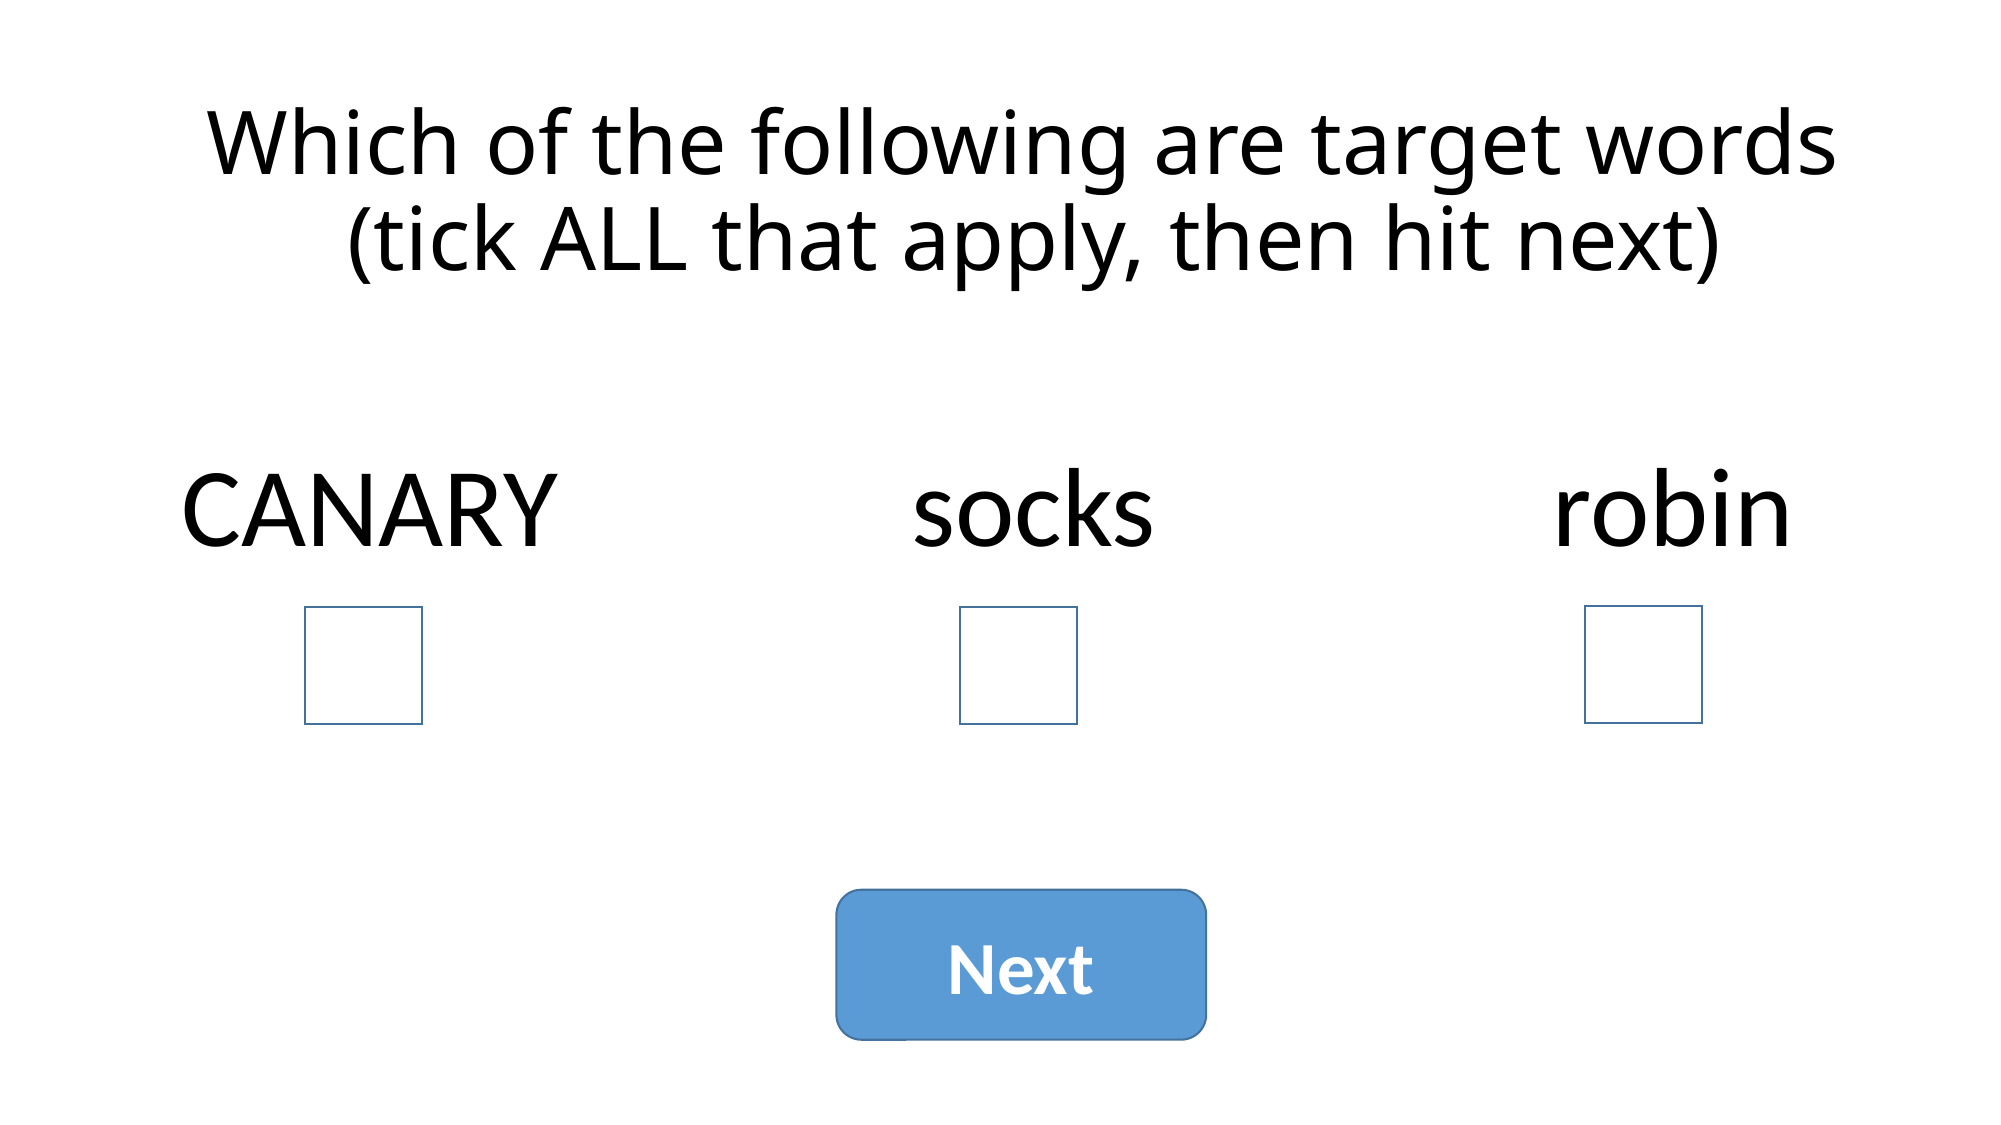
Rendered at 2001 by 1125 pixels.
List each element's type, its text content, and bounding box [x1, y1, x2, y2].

text_box [304, 606, 423, 725]
text_box robin [1441, 426, 1905, 576]
title Which of the following are target words (tick ALL that apply, then hit next) [172, 85, 1898, 303]
text_box CANARY [106, 426, 633, 576]
text_box [1584, 605, 1703, 724]
text_box Next [835, 888, 1208, 1041]
text_box [959, 606, 1078, 725]
text_box socks [734, 426, 1333, 576]
